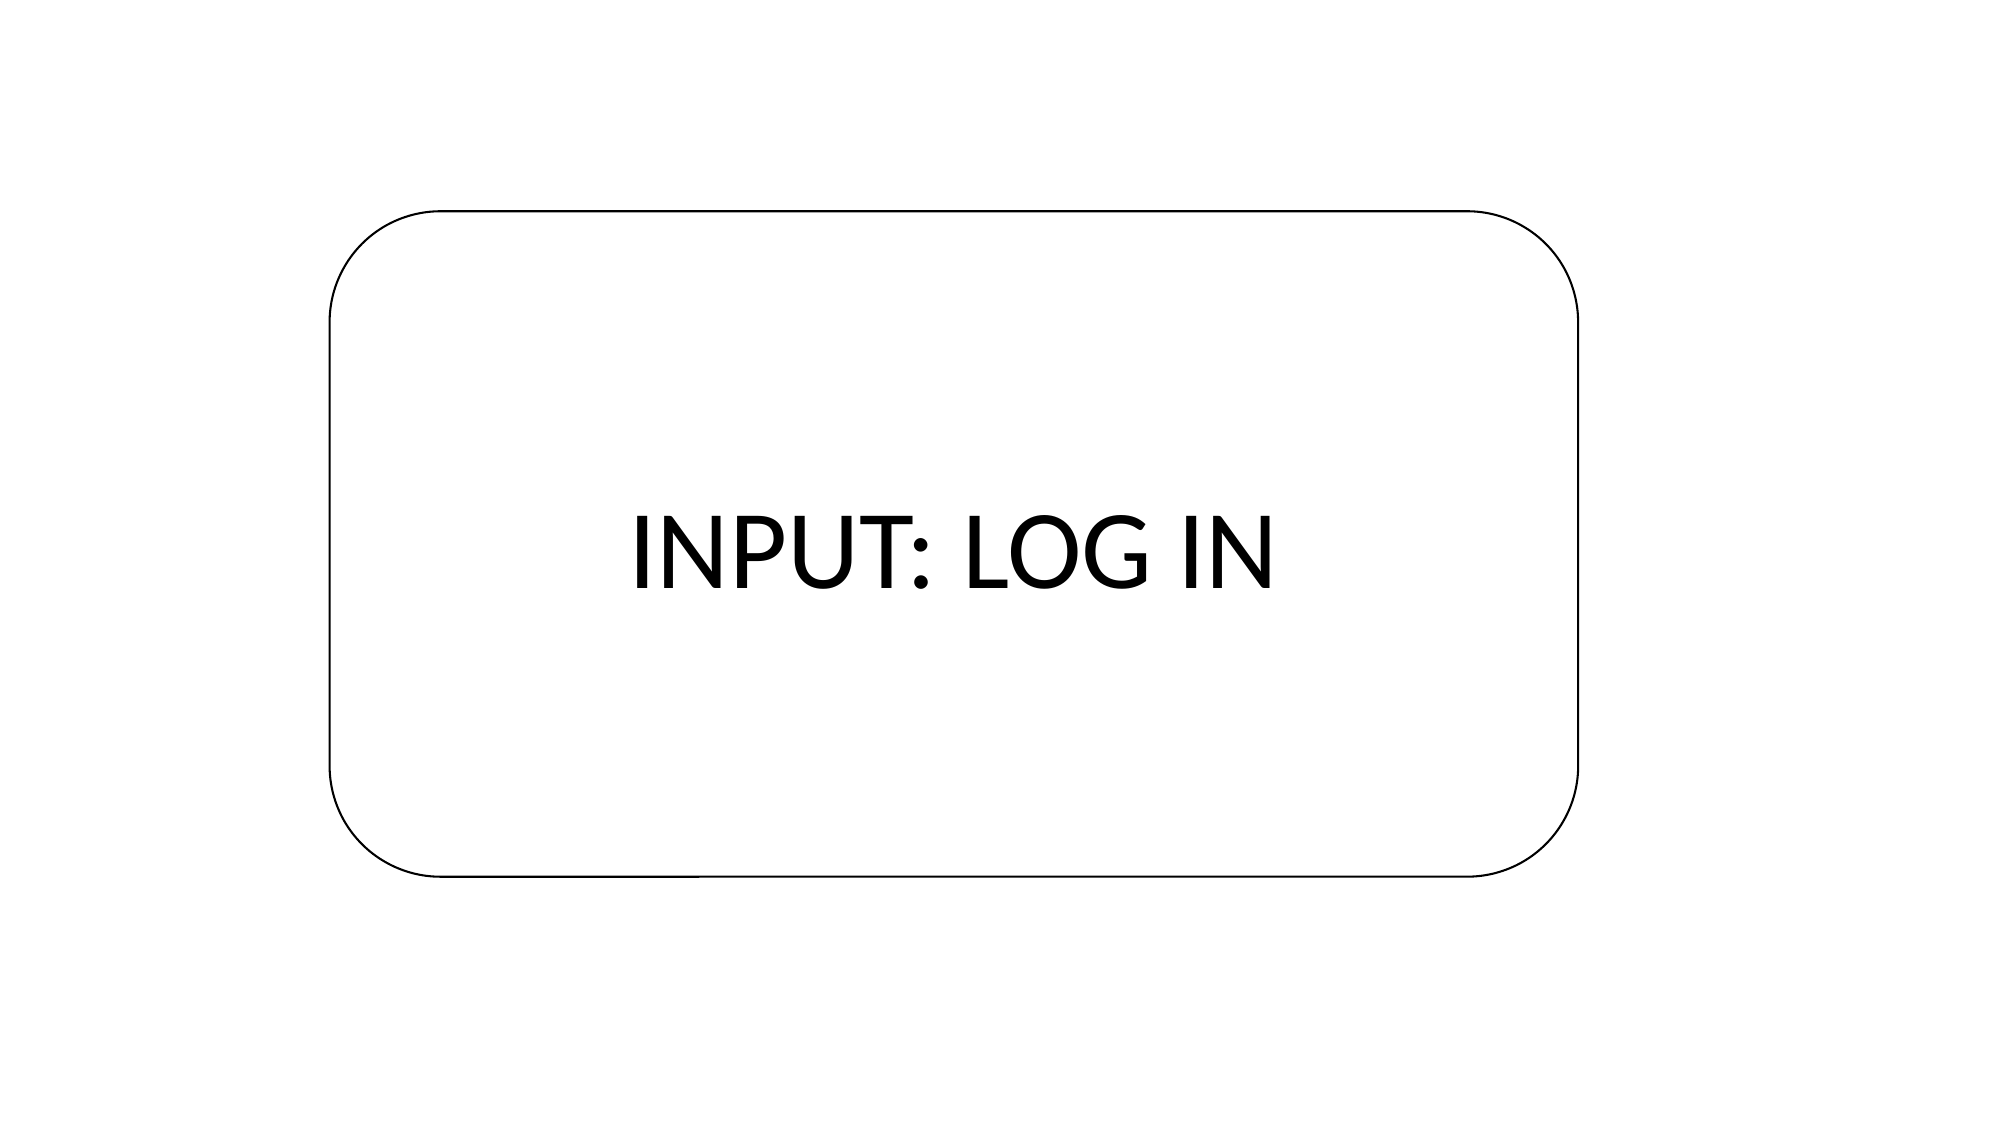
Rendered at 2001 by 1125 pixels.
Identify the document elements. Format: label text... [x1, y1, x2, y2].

text_box INPUT: LOG IN [328, 210, 1580, 878]
